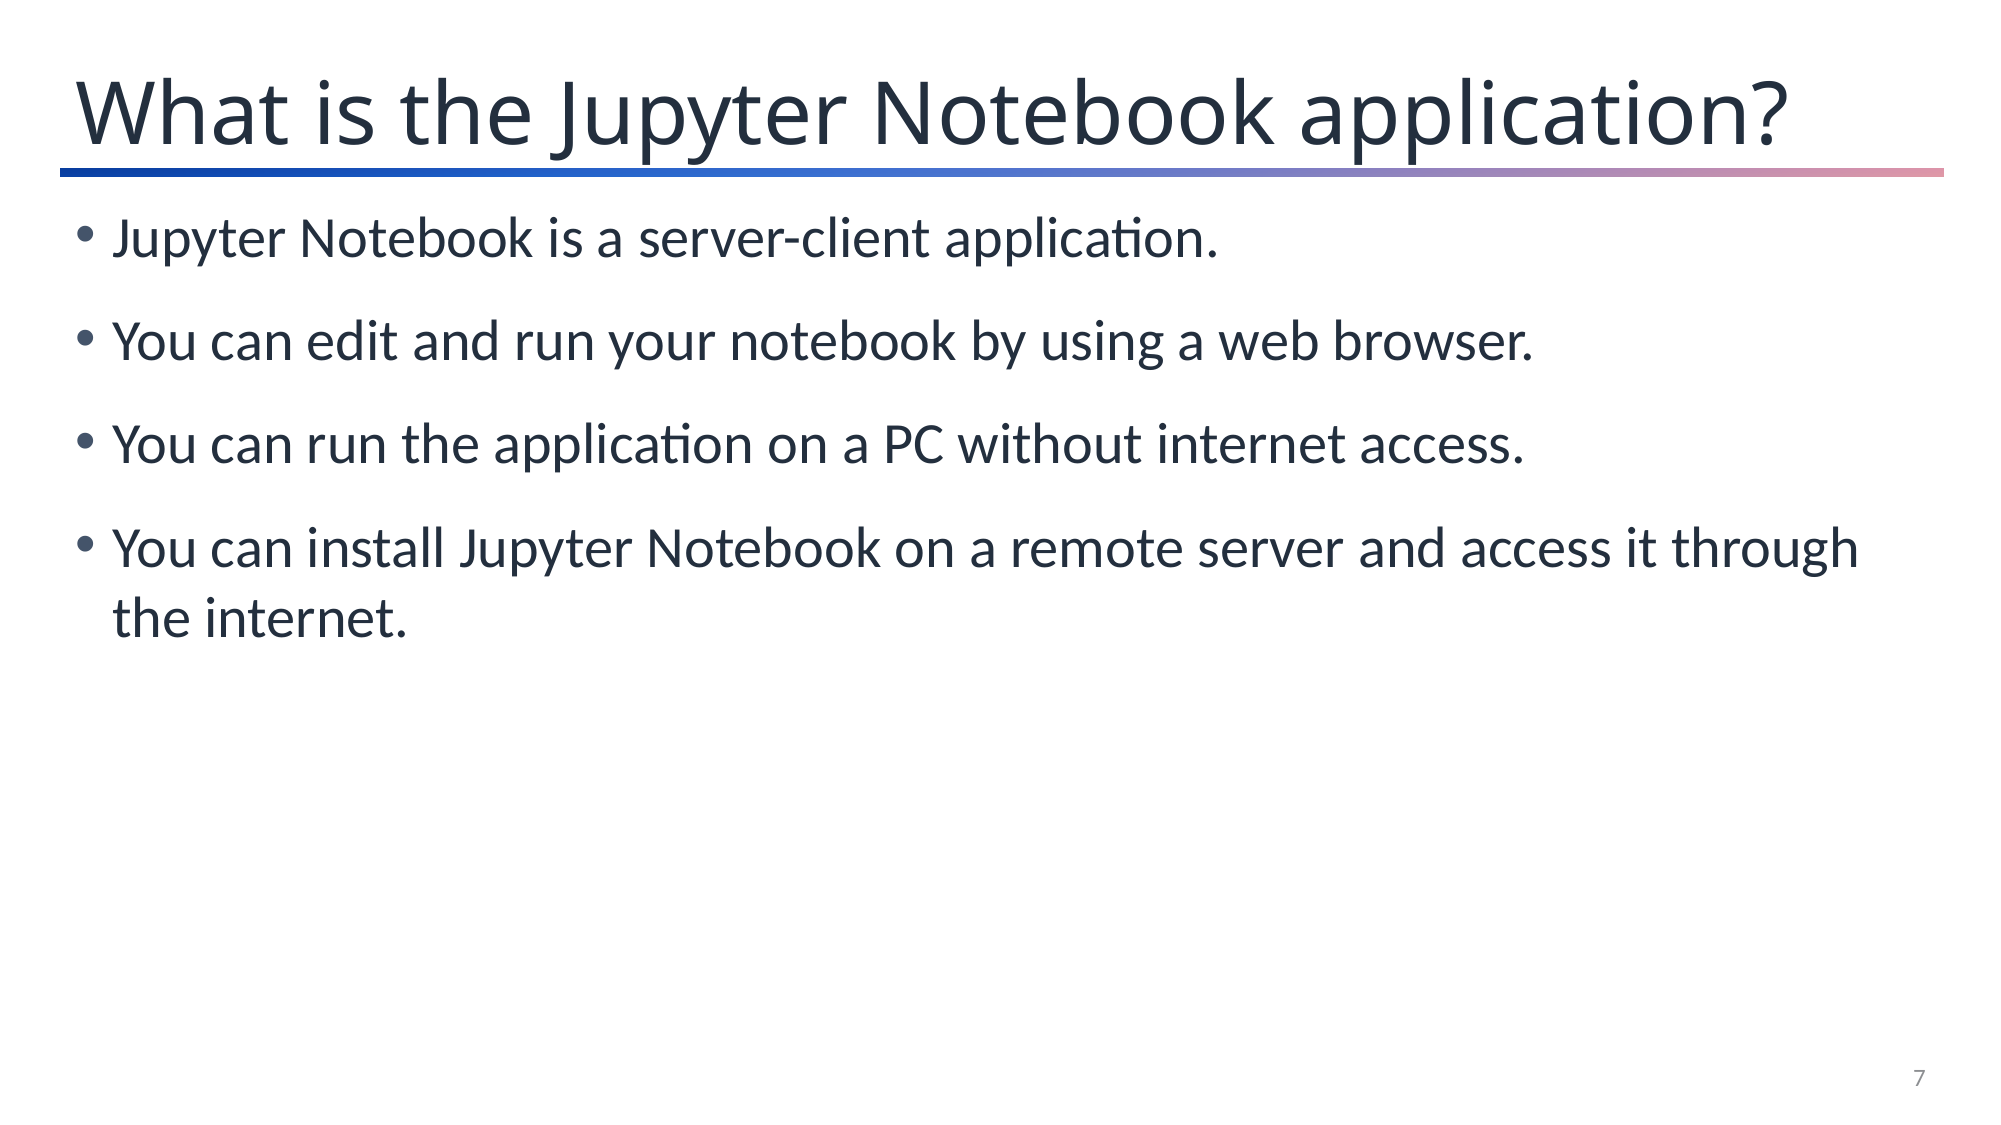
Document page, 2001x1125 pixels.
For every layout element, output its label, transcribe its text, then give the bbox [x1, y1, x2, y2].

title What is the Jupyter Notebook application? [60, 49, 1941, 170]
picture [60, 168, 1944, 177]
slide_number 7 [1861, 1057, 1941, 1095]
list Jupyter Notebook is a server-client application. You can edit and run your notebook by using a web browser. You can run the application on a PC without internet access. You can install Jupyter Notebook on a remote server and access it through the internet. [60, 191, 1941, 1055]
